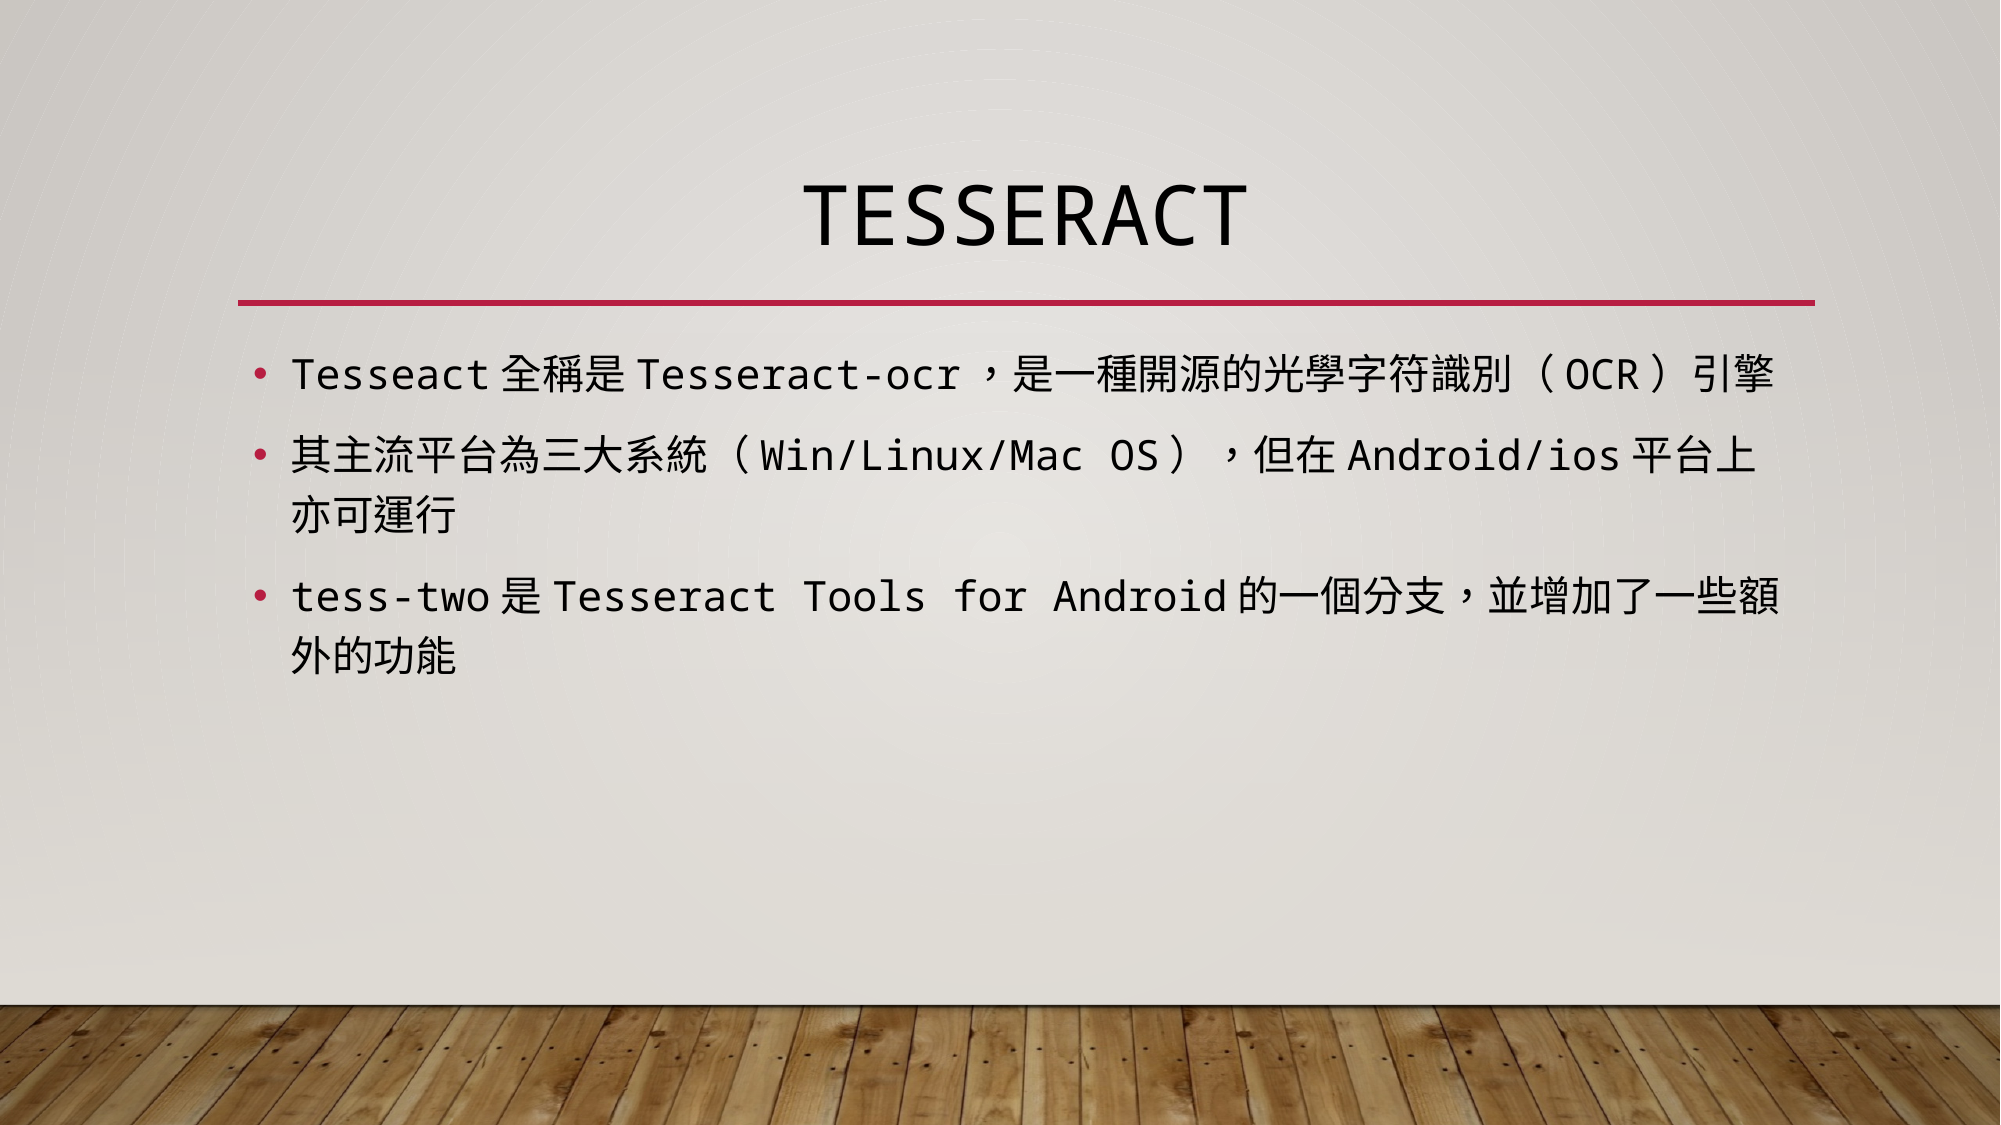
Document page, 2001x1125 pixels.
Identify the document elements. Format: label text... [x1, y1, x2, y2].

list Tesseact全稱是Tesseract-ocr，是一種開源的光學字符識別（OCR）引擎 其主流平台為三大系統（Win/Linux/Mac OS），但在Android/ios平台上亦可運行 tess-two是Tesseract Tools for Android的一個分支，並增加了一些額外的功能 [238, 330, 1814, 897]
picture [0, 1005, 2000, 1125]
title Tesseract [238, 131, 1814, 305]
